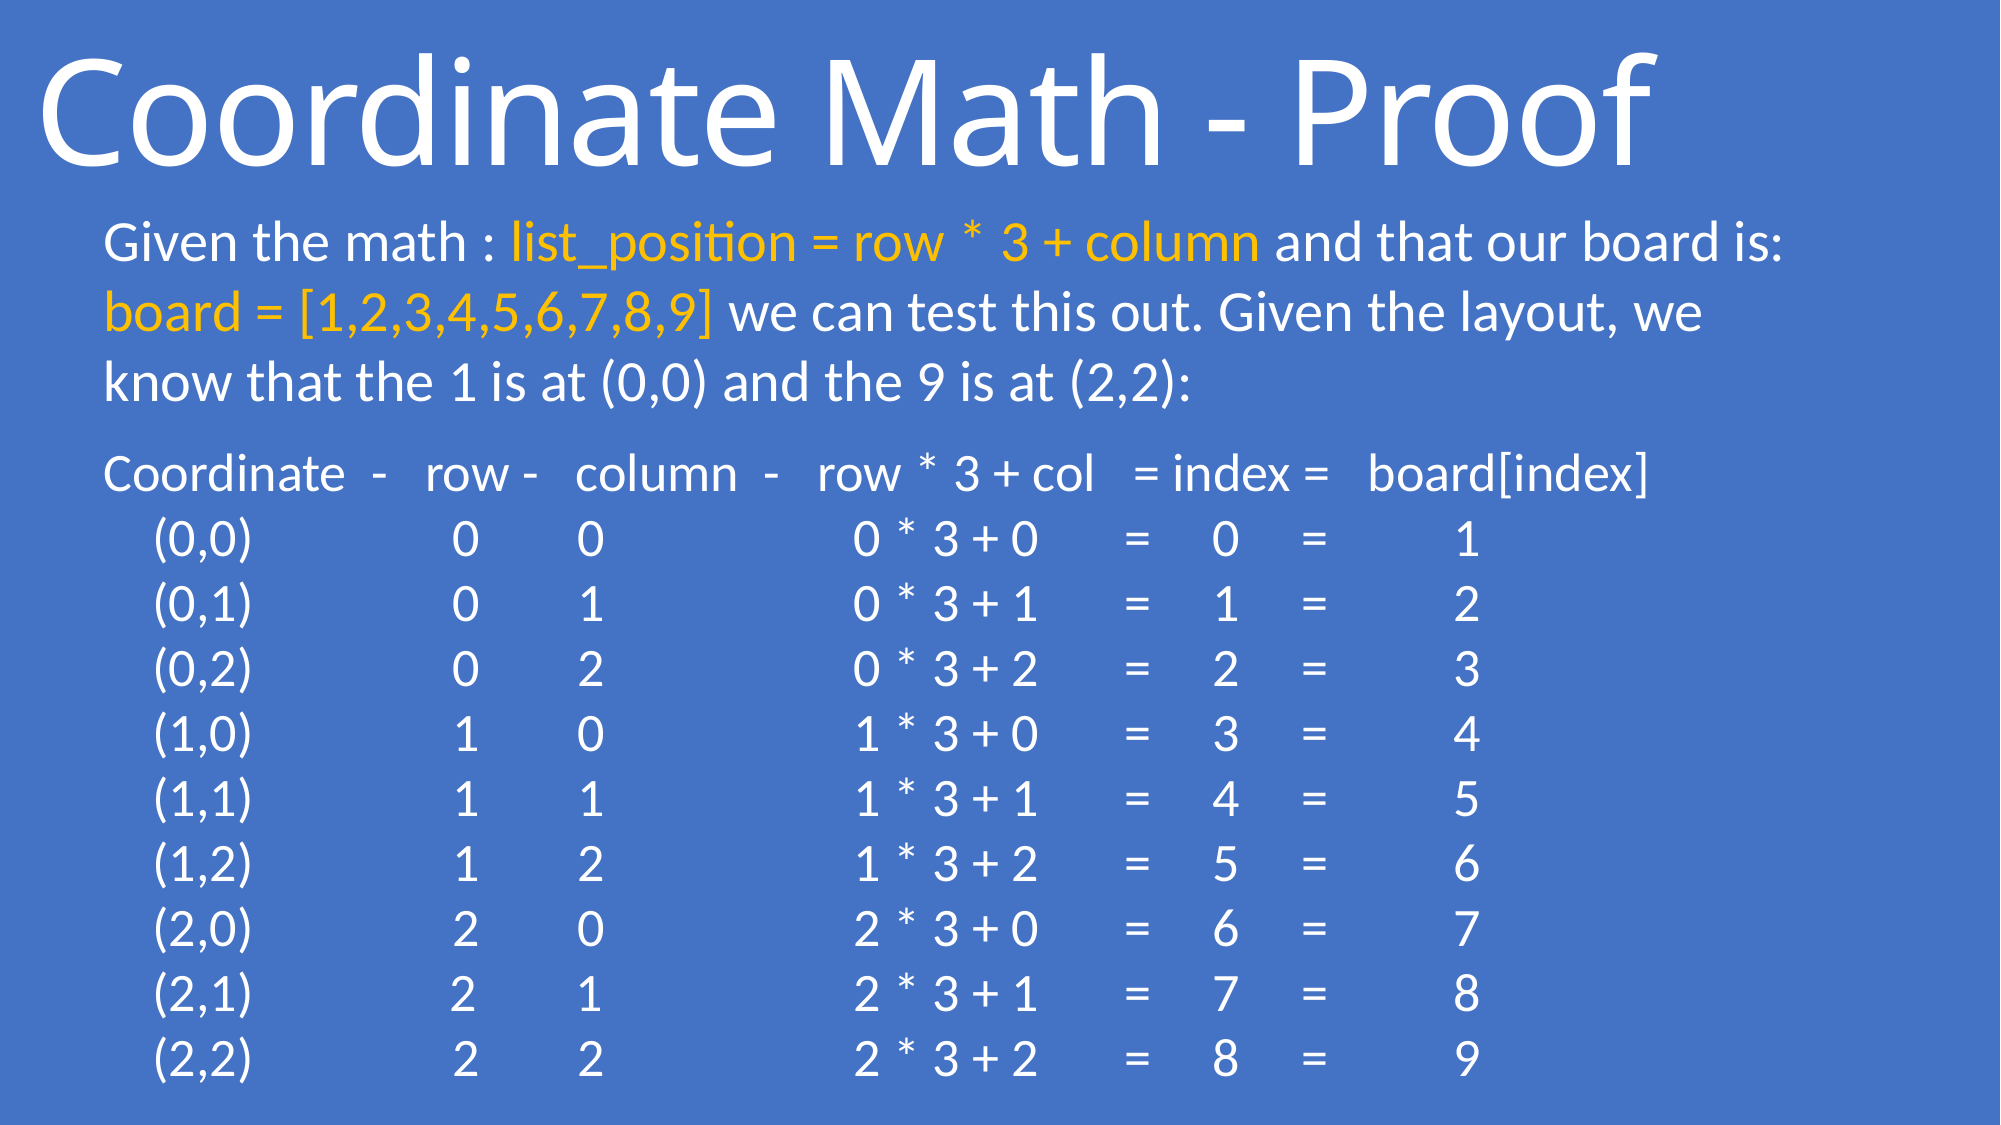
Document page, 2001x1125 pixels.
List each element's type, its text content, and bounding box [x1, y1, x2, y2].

text_box Given the math : list_position = row * 3 + column and that our board is: board = [1,2,3,4,5,6,7,8,9] we can test this out. Given the layout, we know that the 1 is at (0,0) and the 9 is at (2,2): Coordinate - row - column - row * 3 + col = index = board[index] (0,0) 0 0 0 * 3 + 0 = 0 = 1 (0,1) 0 1 0 * 3 + 1 = 1 = 2 (0,2) 0 2 0 * 3 + 2 = 2 = 3 (1,0) 1 0 1 * 3 + 0 = 3 = 4 (1,1) 1 1 1 * 3 + 1 = 4 = 5 (1,2) 1 2 1 * 3 + 2 = 5 = 6 (2,0) 2 0 2 * 3 + 0 = 6 = 7 (2,1) 2 1 2 * 3 + 1 = 7 = 8 (2,2) 2 2 2 * 3 + 2 = 8 = 9 [88, 195, 1820, 1125]
title Coordinate Math - Proof [19, 23, 1931, 214]
